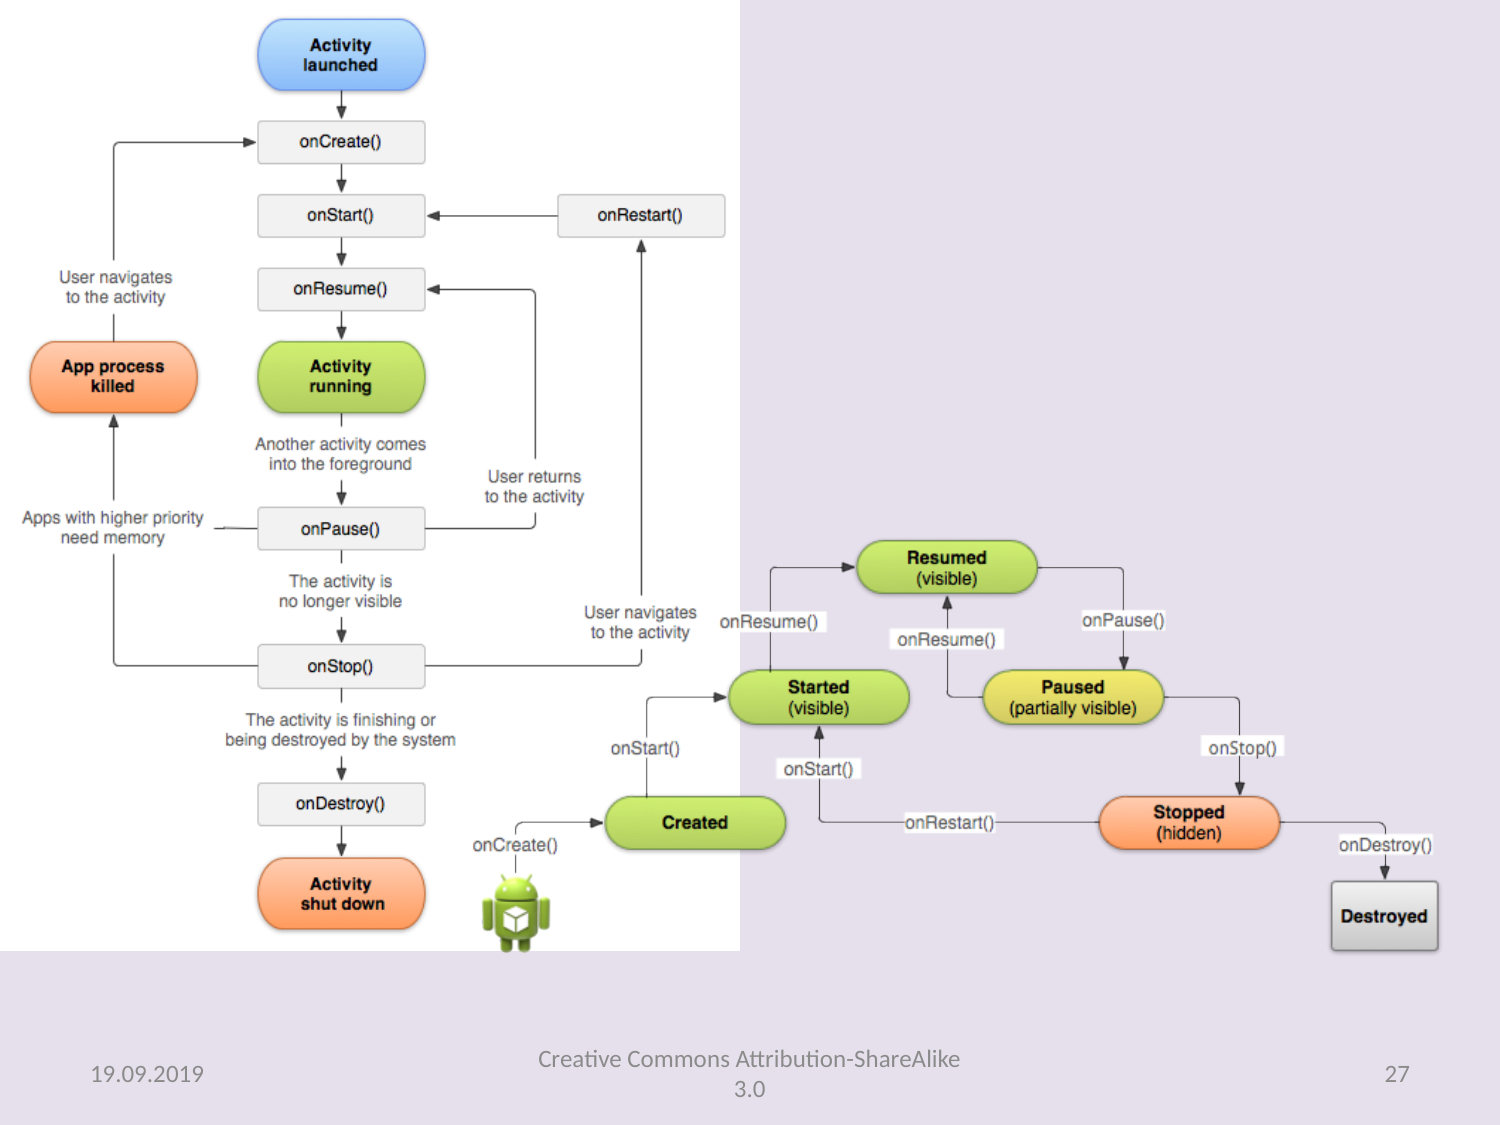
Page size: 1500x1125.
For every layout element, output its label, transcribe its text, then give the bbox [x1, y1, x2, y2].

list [0, 0, 740, 951]
footer Creative Commons Attribution-ShareAlike 3.0 [512, 1042, 988, 1103]
slide_number 27 [1074, 1042, 1425, 1103]
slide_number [75, 1042, 425, 1103]
picture [466, 526, 1452, 966]
